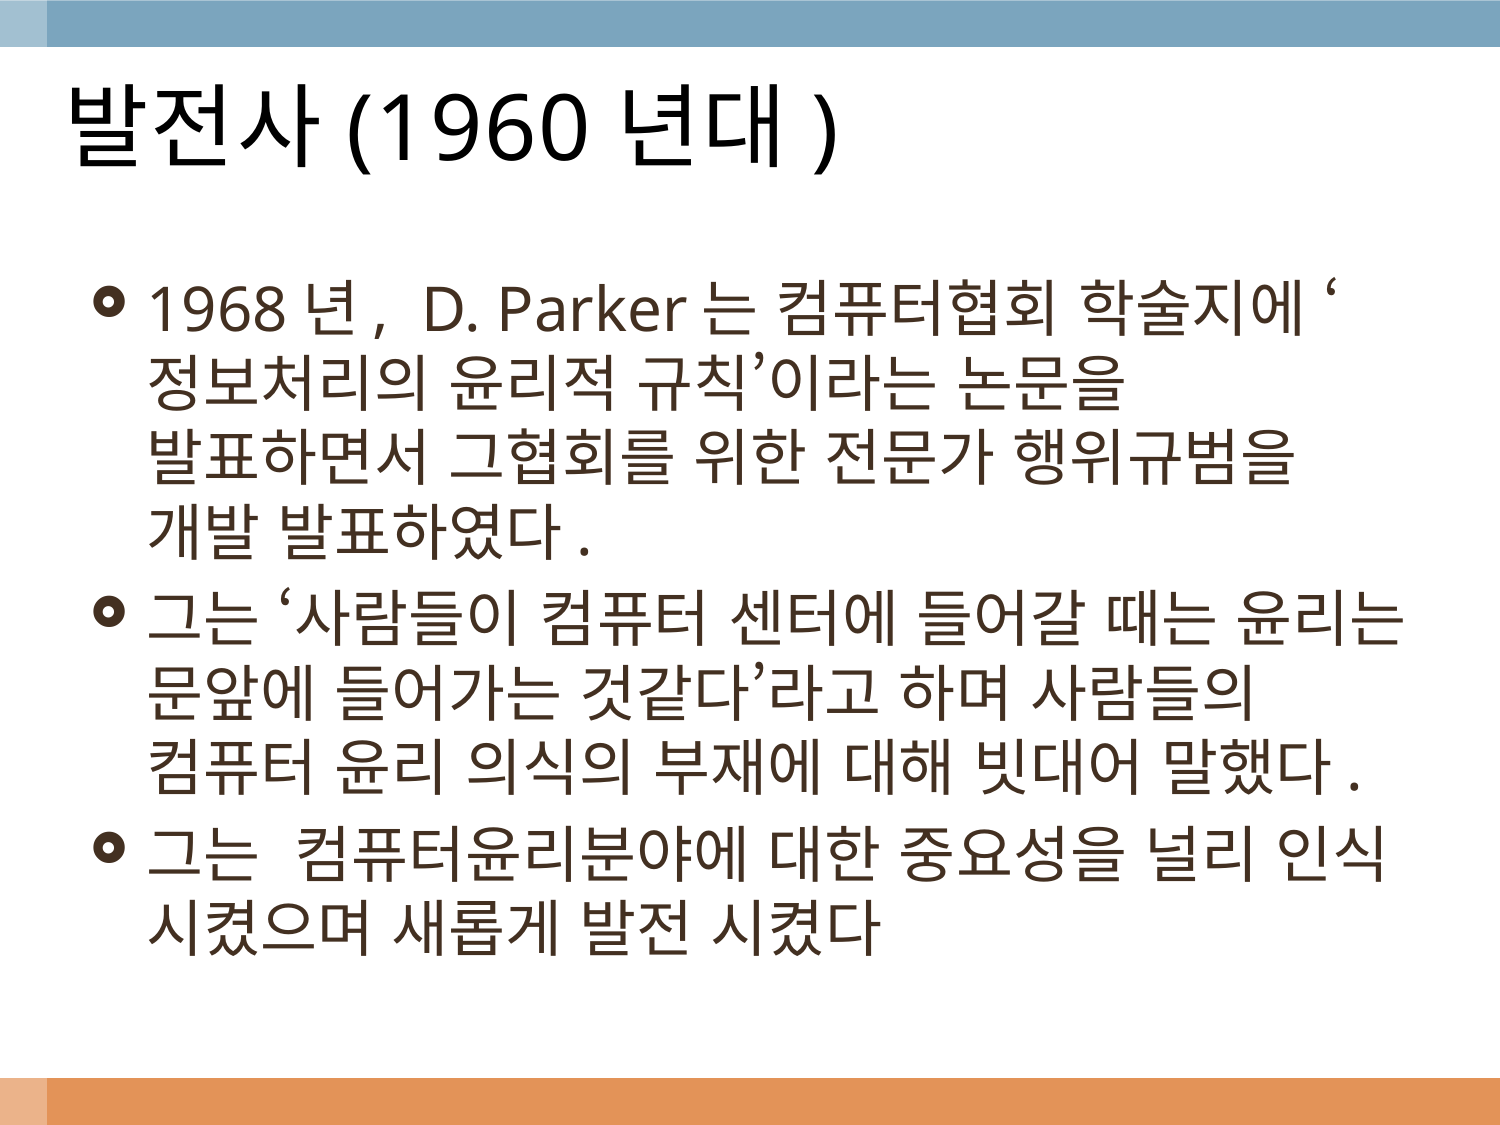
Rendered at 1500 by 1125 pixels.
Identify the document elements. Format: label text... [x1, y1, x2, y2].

title 발전사(1960년대) [49, 46, 1454, 202]
list 1968년, D. Parker는 컴퓨터협회 학술지에 ‘정보처리의 윤리적 규칙’이라는 논문을 발표하면서 그협회를 위한 전문가 행위규범을 개발 발표하였다. 그는 ‘사람들이 컴퓨터 센터에 들어갈 때는 윤리는 문앞에 들어가는 것같다’라고 하며 사람들의 컴퓨터 윤리 의식의 부재에 대해 빗대어 말했다. 그는 컴퓨터윤리분야에 대한 중요성을 널리 인식 시켰으며 새롭게 발전 시켰다 [75, 262, 1425, 1005]
